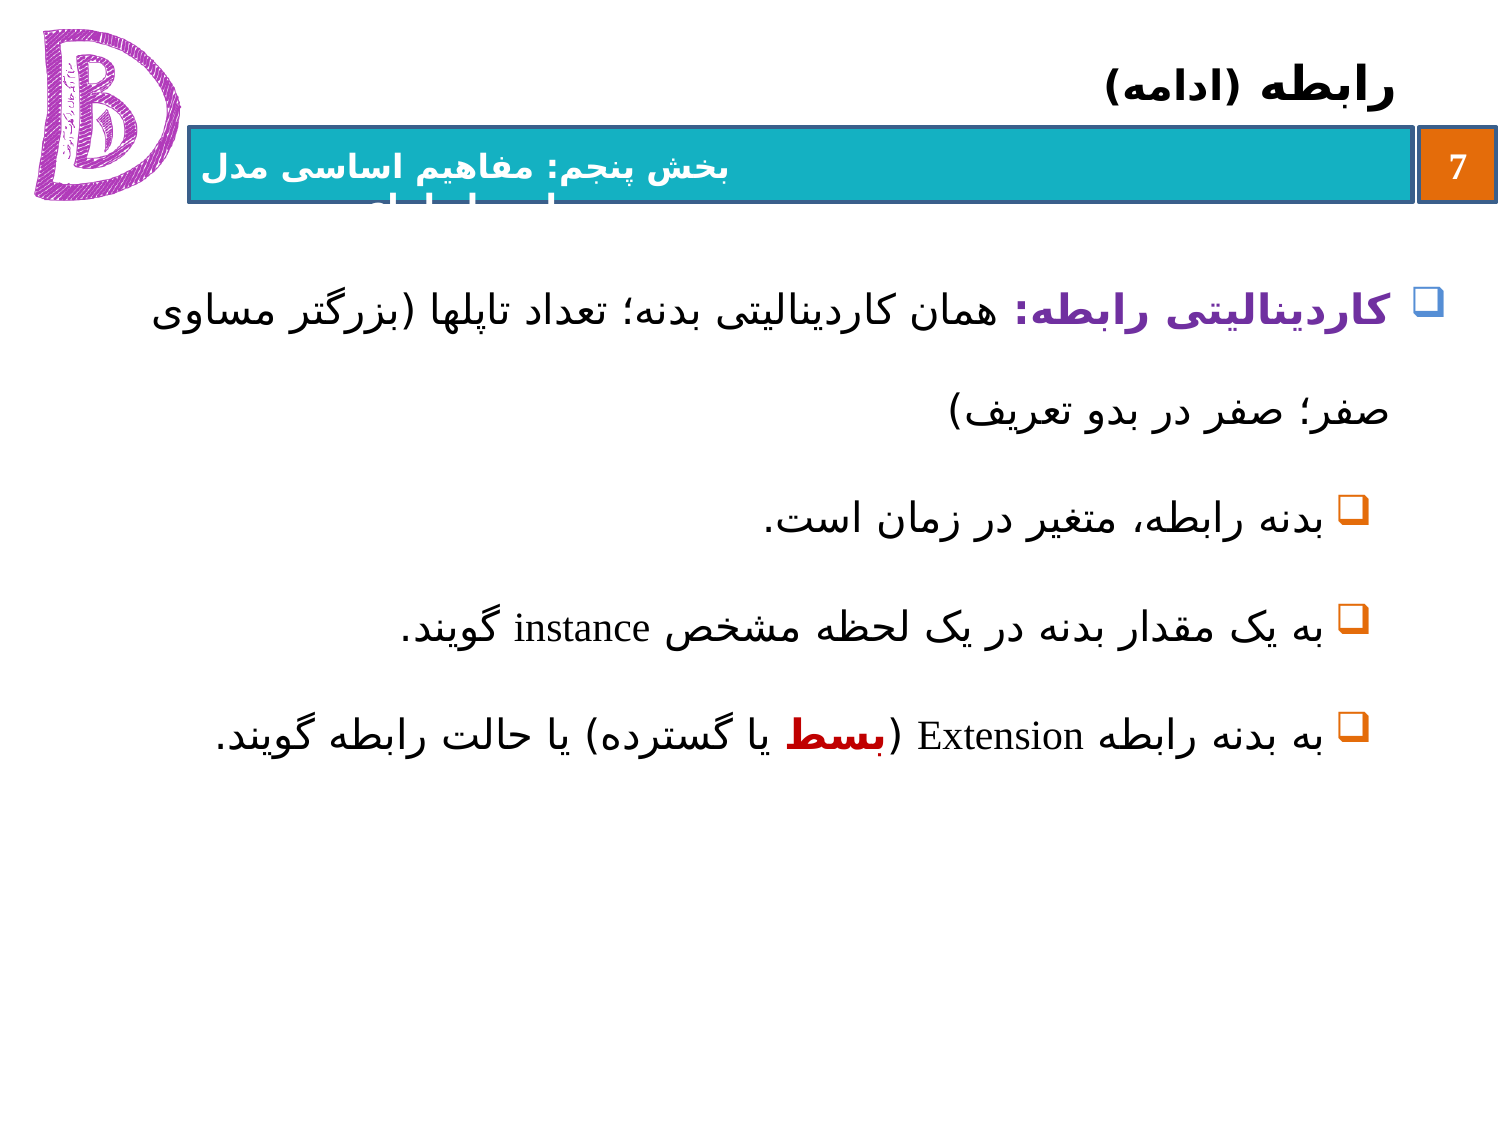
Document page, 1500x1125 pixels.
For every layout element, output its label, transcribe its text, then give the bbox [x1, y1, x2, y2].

list کاردینالیتی رابطه: همان کاردینالیتی بدنه؛ تعداد تاپل‏ها (بزرگتر مساوی صفر؛ صفر در بدو تعریف) بدنه رابطه، متغیر در زمان است. به یک مقدار بدنه در یک لحظه مشخص instance گویند. به بدنه رابطه Extension (بسط یا گسترده) یا حالت رابطه گویند. [37, 224, 1463, 1088]
title رابطه (ادامه) [237, 37, 1413, 125]
picture [12, 21, 202, 212]
